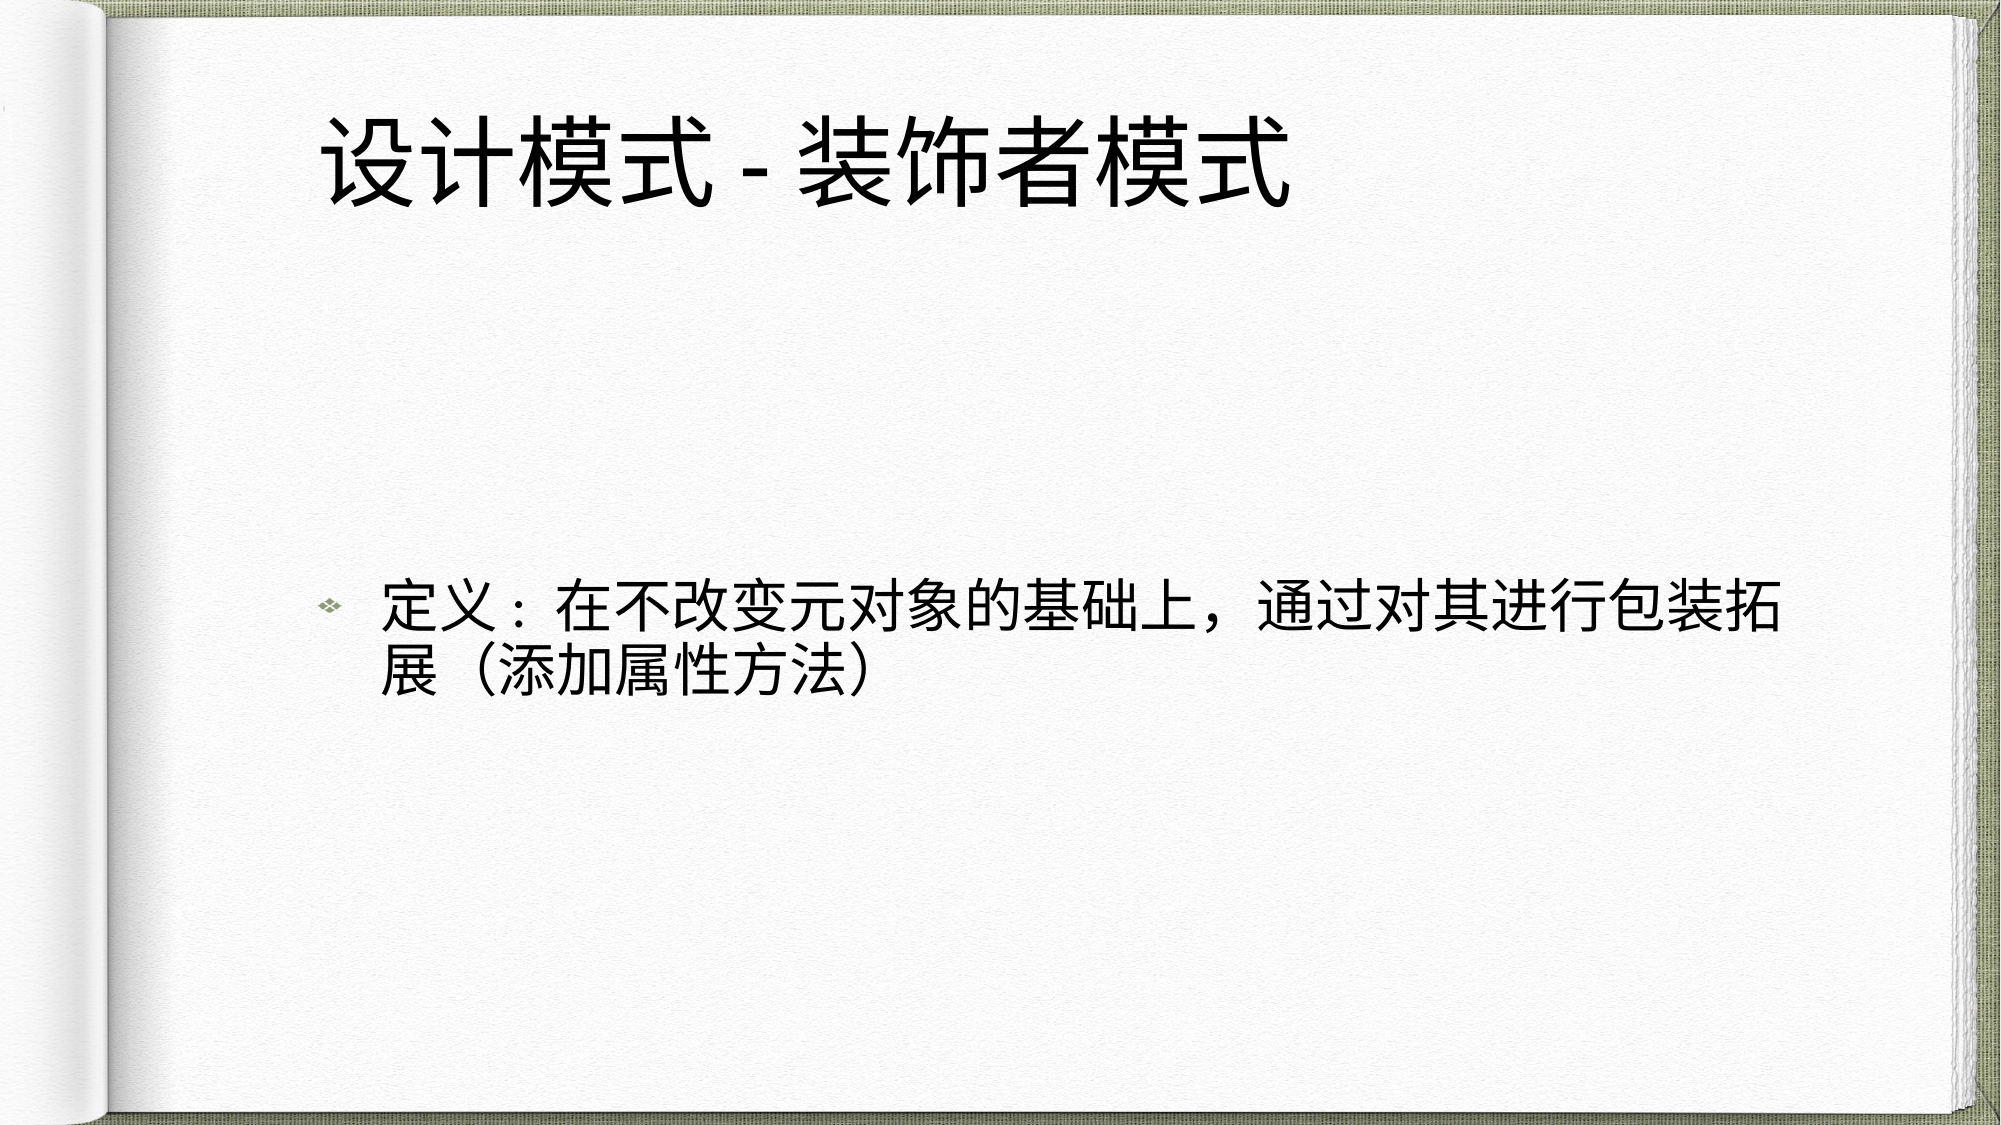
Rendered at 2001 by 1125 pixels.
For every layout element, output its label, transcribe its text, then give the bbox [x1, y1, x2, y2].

title 设计模式-装饰者模式 [302, 17, 1803, 262]
picture [0, 0, 2001, 1125]
list 定义: 在不改变元对象的基础上，通过对其进行包装拓展（添加属性方法） [302, 262, 1803, 1075]
